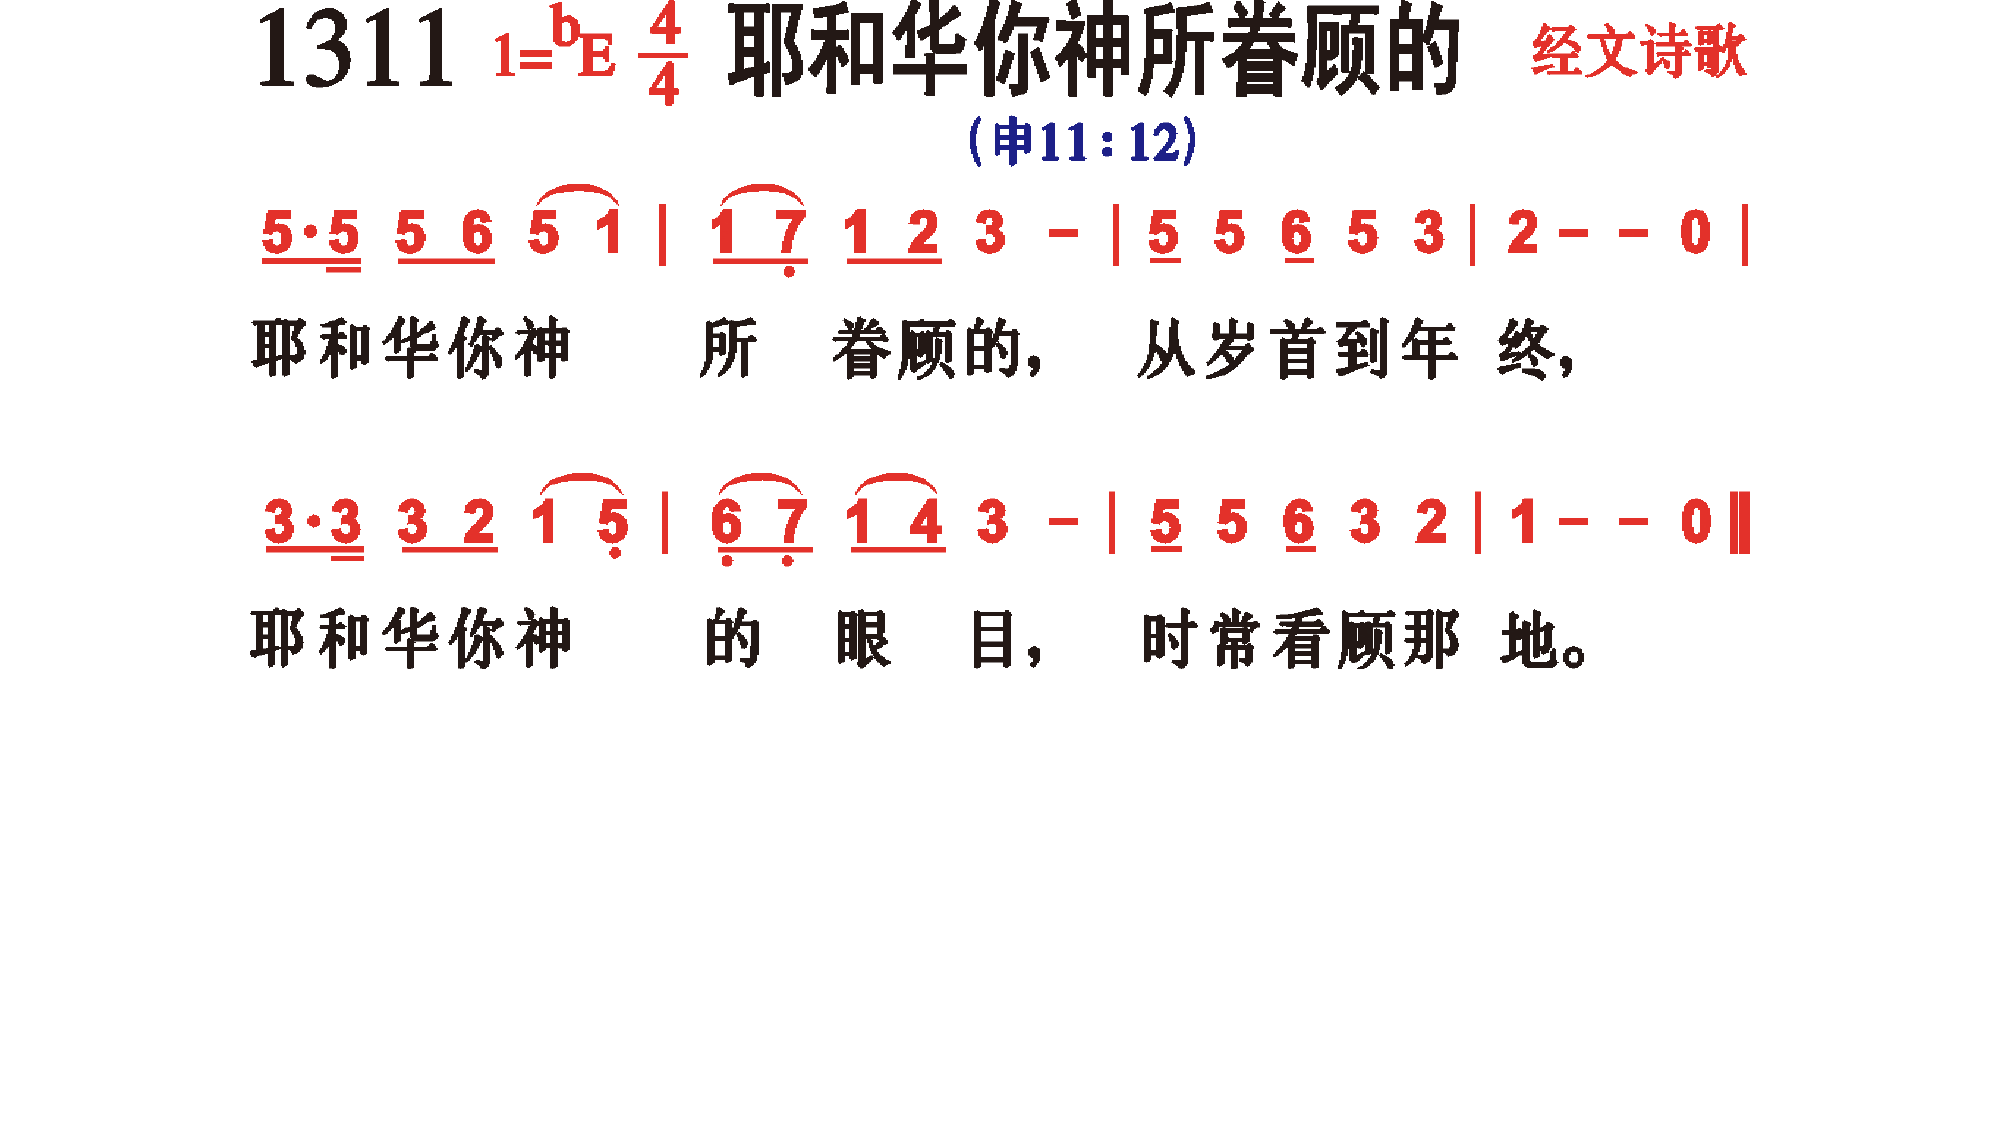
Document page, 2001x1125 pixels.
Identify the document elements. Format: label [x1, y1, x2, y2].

picture [249, 0, 1750, 669]
